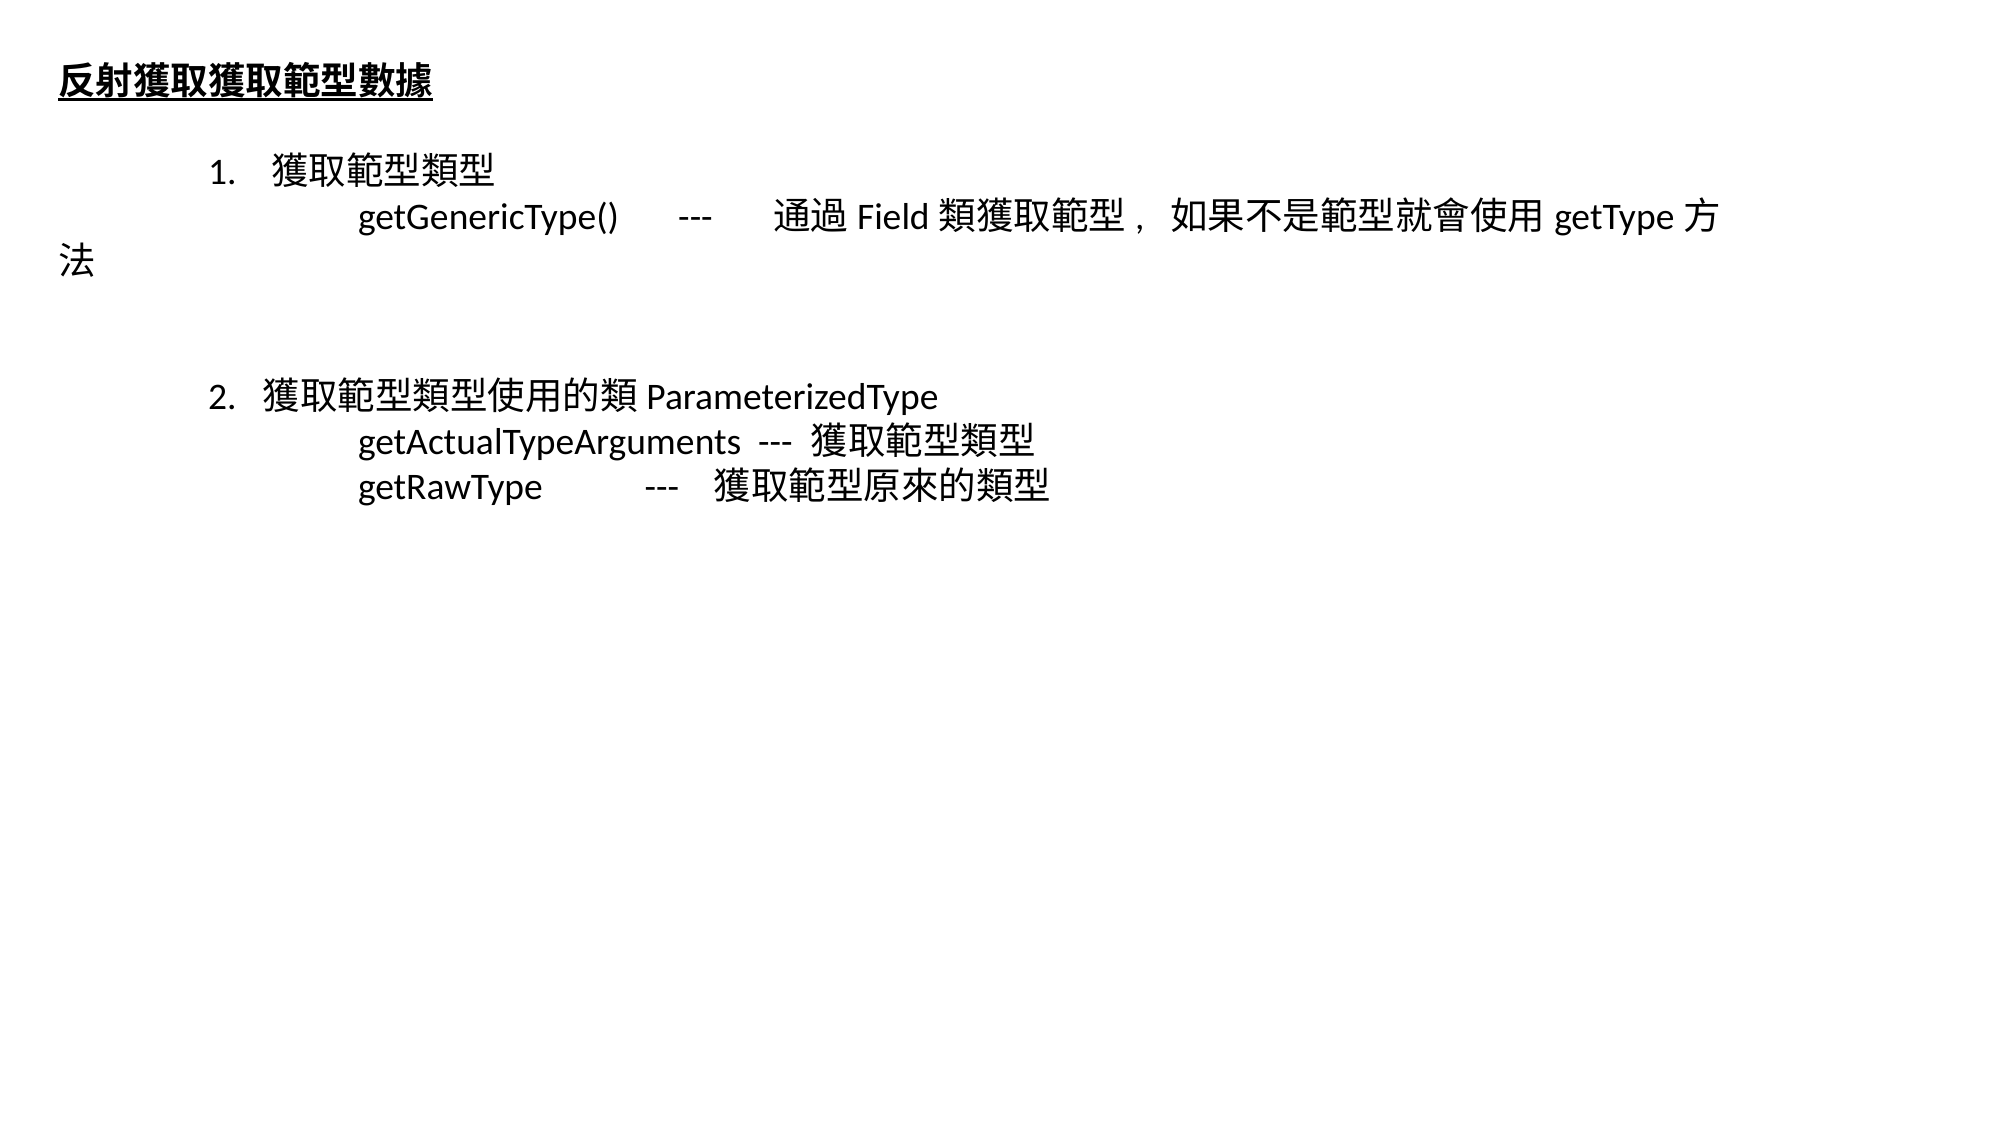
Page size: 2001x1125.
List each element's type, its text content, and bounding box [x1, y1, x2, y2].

text_box 反射獲取獲取範型數據 1. 獲取範型類型 getGenericType() --- 通過Field類獲取範型, 如果不是範型就會使用getType方法 2. 獲取範型類型使用的類ParameterizedType getActualTypeArguments --- 獲取範型類型 getRawType --- 獲取範型原來的類型 [43, 49, 1767, 515]
